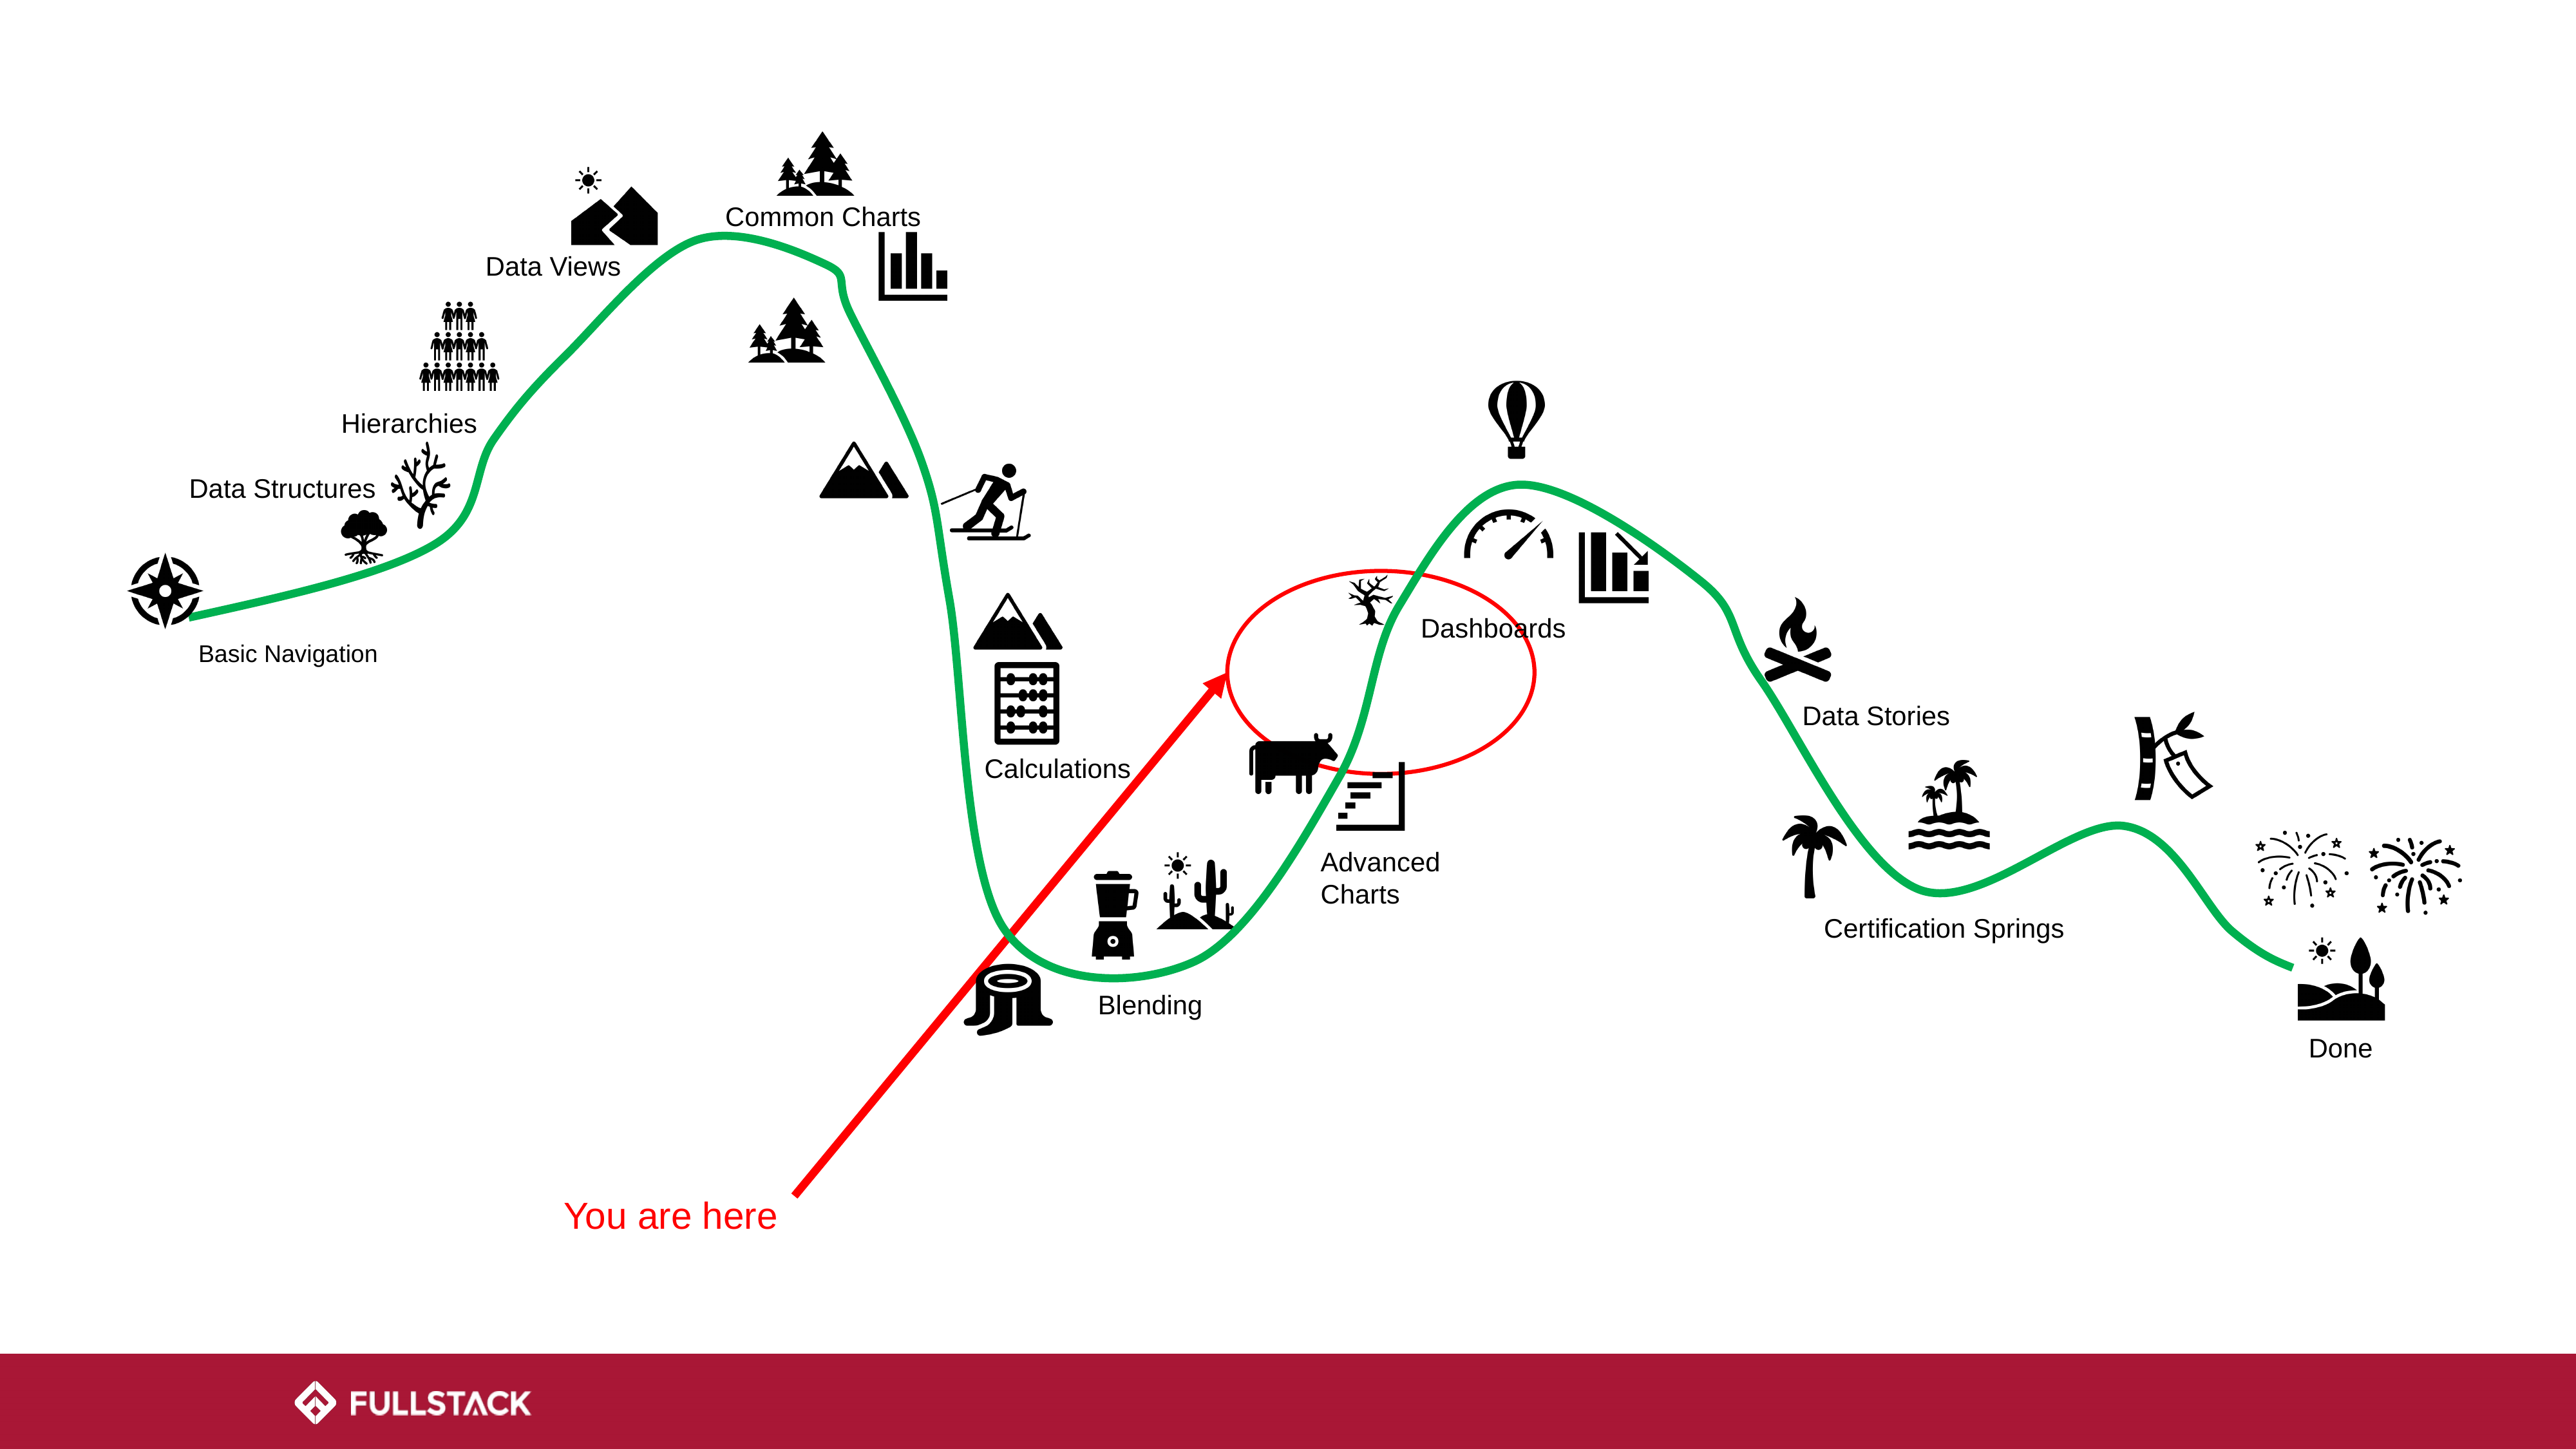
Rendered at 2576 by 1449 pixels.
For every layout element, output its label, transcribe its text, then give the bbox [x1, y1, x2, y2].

text_box Advanced Charts [1311, 840, 1452, 914]
text_box You are here [554, 1182, 1728, 1247]
text_box Data Structures [179, 466, 385, 509]
picture [815, 421, 913, 518]
picture [1468, 372, 1566, 469]
picture [969, 573, 1075, 752]
picture [2292, 931, 2390, 1028]
picture [1749, 590, 1846, 688]
picture [2125, 708, 2223, 805]
text_box Data Views [476, 244, 633, 286]
picture [1244, 715, 1419, 846]
text_box Basic Navigation [189, 633, 390, 672]
picture [960, 951, 1057, 1048]
picture [1765, 807, 1863, 905]
picture [937, 453, 1034, 551]
picture [1064, 843, 1245, 964]
picture [410, 298, 507, 395]
picture [0, 1354, 2576, 1449]
picture [744, 287, 829, 372]
picture [565, 158, 663, 255]
text_box Dashboards [1411, 605, 1577, 648]
picture [1341, 571, 1400, 629]
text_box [794, 672, 1228, 1197]
picture [2253, 820, 2351, 918]
text_box Done [2298, 1033, 2383, 1068]
picture [773, 121, 858, 206]
text_box Hierarchies [331, 401, 489, 444]
text_box [1227, 574, 1385, 747]
picture [1900, 756, 1998, 853]
text_box [1353, 493, 1839, 880]
picture [2366, 828, 2464, 925]
text_box Data Stories [1792, 693, 1962, 735]
picture [116, 542, 214, 639]
text_box [1402, 571, 1418, 598]
text_box [1865, 825, 2289, 967]
text_box Common Charts [715, 194, 933, 236]
picture [864, 217, 961, 315]
text_box [1231, 791, 1317, 916]
picture [334, 437, 452, 566]
text_box Certification Springs [1814, 906, 2076, 949]
text_box [216, 236, 958, 718]
picture [1565, 519, 1663, 616]
picture [1459, 485, 1557, 582]
